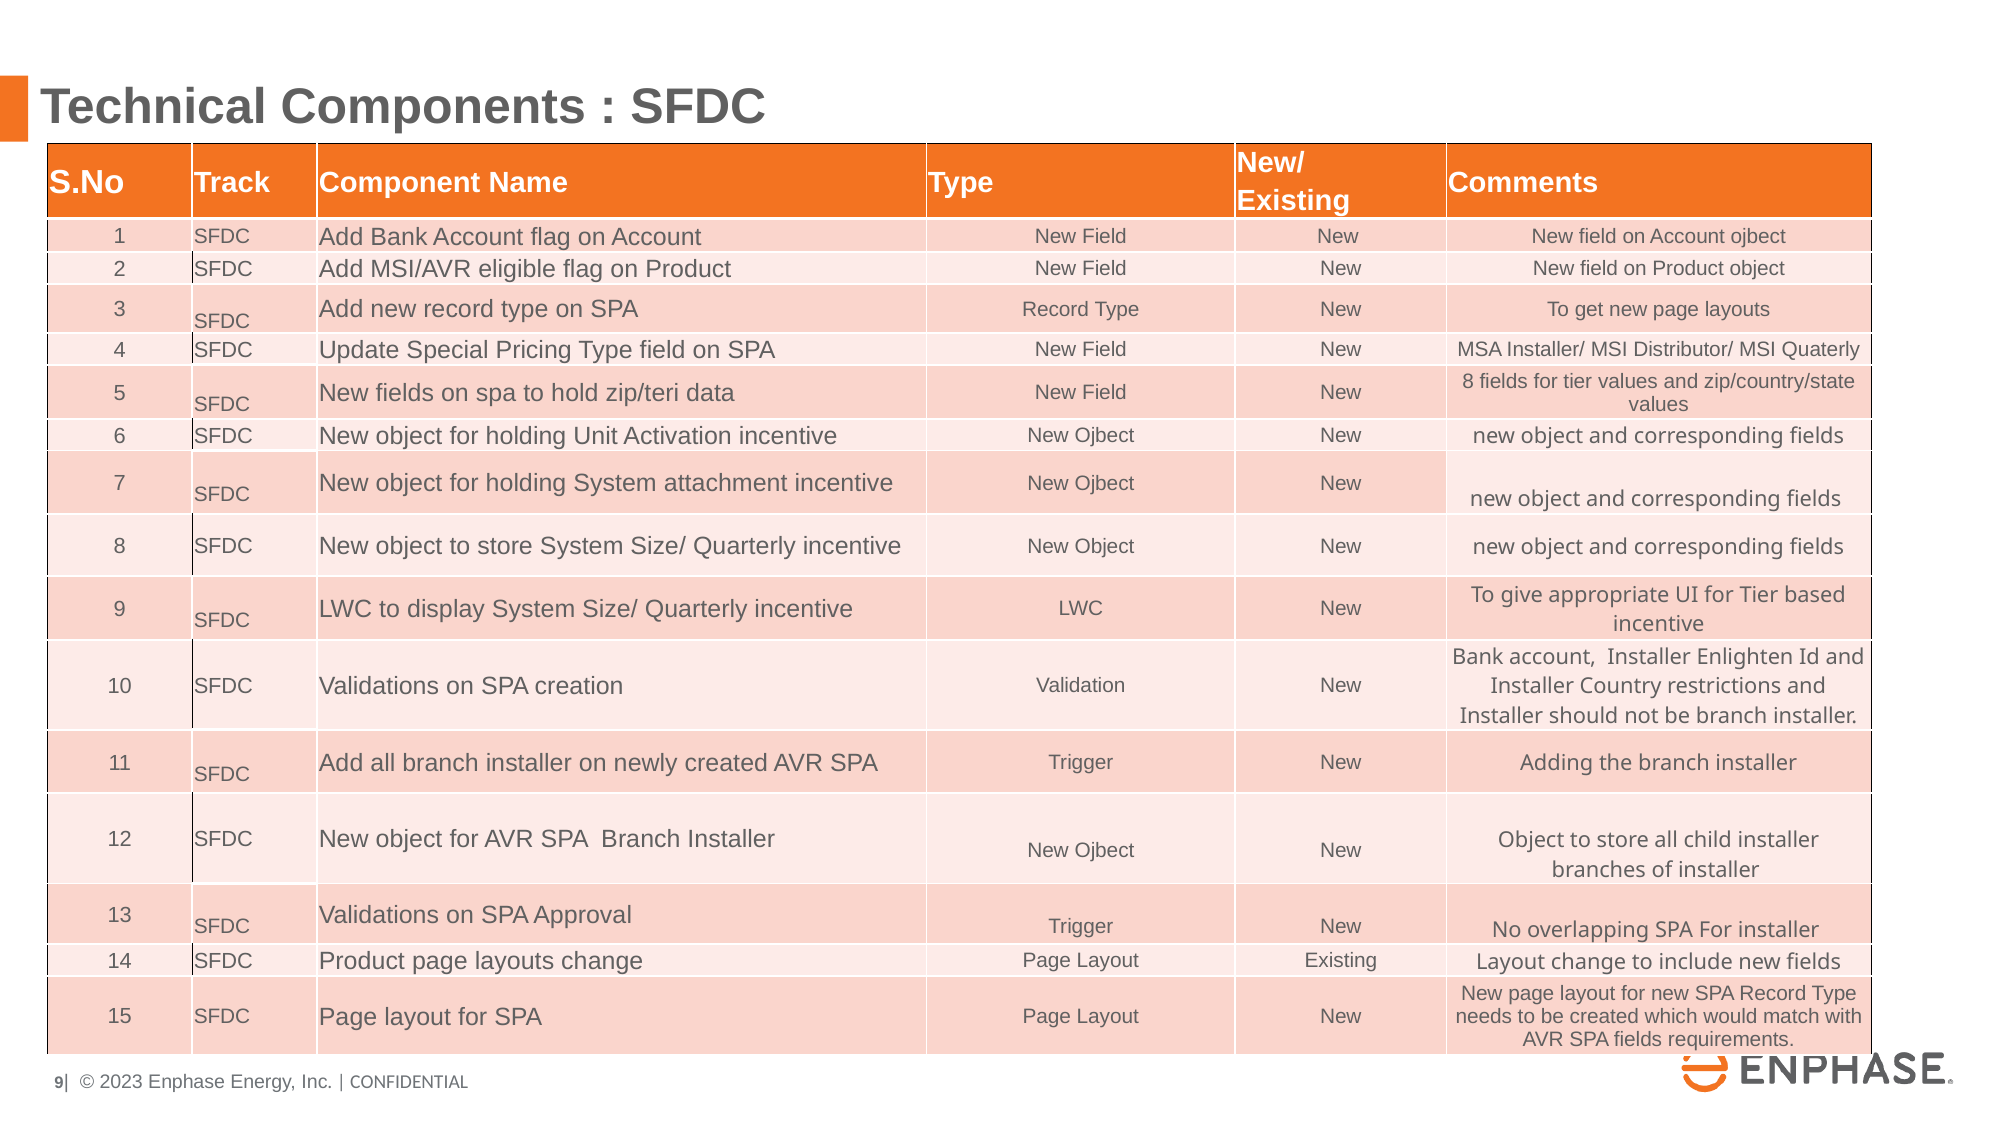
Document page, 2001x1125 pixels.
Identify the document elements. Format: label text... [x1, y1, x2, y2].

table_cell SFDC [193, 285, 316, 332]
table_header New/ [1236, 144, 1446, 180]
table_header Track [193, 144, 316, 217]
table_cell New field on Account ojbect [1447, 220, 1871, 251]
table_cell New [1236, 334, 1446, 364]
table_cell New Ojbect [927, 451, 1234, 513]
table_cell New [1236, 253, 1446, 283]
table_cell New [1236, 366, 1446, 418]
table_cell No overlapping SPA For installer [1447, 884, 1871, 943]
table_cell New [1236, 577, 1446, 639]
table_cell Validations on SPA creation [318, 641, 926, 729]
table_cell New [1236, 641, 1446, 729]
table_header S.No [48, 144, 191, 217]
table_cell SFDC [193, 220, 316, 251]
title Technical Components : SFDC [25, 54, 1373, 140]
table_cell New page layout for new SPA Record Type needs to be created which would match with AVR SPA fields requirements. [1447, 977, 1871, 1054]
table_cell Page layout for SPA [318, 977, 926, 1054]
table_cell SFDC [193, 641, 316, 728]
table_cell Trigger [927, 731, 1234, 792]
table_cell New Field [927, 220, 1234, 251]
table_cell Validation [927, 641, 1234, 729]
table_cell SFDC [193, 515, 316, 575]
table_cell SFDC [193, 731, 316, 792]
table_cell SFDC [193, 334, 316, 363]
table_cell SFDC [193, 977, 316, 1054]
table_cell SFDC [193, 794, 316, 882]
table_cell new object and corresponding fields [1447, 515, 1871, 575]
table_cell new object and corresponding fields [1447, 451, 1871, 513]
table_cell Layout change to include new fields [1447, 945, 1871, 975]
table_cell New [1236, 884, 1446, 943]
table_cell SFDC [193, 366, 316, 418]
table_cell SFDC [193, 452, 316, 513]
table_header Type [927, 144, 1234, 217]
table_cell SFDC [193, 420, 316, 449]
table_cell New field on Product object [1447, 253, 1871, 283]
table_cell New Field [927, 334, 1234, 364]
table_cell new object and corresponding fields [1447, 420, 1871, 450]
table_cell 11 [48, 731, 191, 792]
table_cell New fields on spa to hold zip/teri data [318, 366, 926, 418]
table_cell To give appropriate UI for Tier based incentive [1447, 577, 1871, 639]
table_cell 2 [48, 253, 192, 283]
table_cell To get new page layouts [1447, 285, 1871, 332]
table_cell Existing [1236, 945, 1446, 975]
table_cell 5 [48, 366, 191, 418]
table_cell New [1236, 977, 1446, 1054]
table_cell Adding the branch installer [1447, 731, 1871, 792]
table_cell 13 [48, 884, 191, 943]
table_cell 12 [48, 794, 192, 883]
table_cell Add new record type on SPA [318, 285, 926, 332]
table_cell SFDC [193, 577, 316, 639]
table_cell Existing [1236, 180, 1446, 217]
table_cell 6 [48, 420, 192, 450]
table_cell SFDC [193, 945, 316, 975]
table_cell 9 [48, 577, 191, 639]
table_cell New object for holding System attachment incentive [318, 451, 926, 513]
table_cell Object to store all child installer branches of installer [1447, 794, 1871, 883]
table_cell Page Layout [927, 945, 1234, 975]
table_cell New Field [927, 366, 1234, 418]
table_cell 8 fields for tier values and zip/country/state values [1447, 366, 1871, 418]
table_cell MSA Installer/ MSI Distributor/ MSI Quaterly [1447, 334, 1871, 364]
table_cell LWC [927, 577, 1234, 639]
table_cell New Object [927, 515, 1234, 575]
table_cell New [1236, 220, 1446, 251]
table_cell New object to store System Size/ Quarterly incentive [318, 515, 926, 575]
table_cell New [1236, 420, 1446, 450]
table_cell Add MSI/AVR eligible flag on Product [318, 253, 926, 283]
picture [1666, 1029, 1967, 1105]
table_cell Bank account, Installer Enlighten Id and Installer Country restrictions and Installer should not be branch installer. [1447, 641, 1871, 729]
table_cell 10 [48, 641, 192, 729]
table_cell Validations on SPA Approval [318, 884, 926, 943]
table_header Comments [1447, 144, 1871, 217]
table_cell Update Special Pricing Type field on SPA [318, 334, 926, 364]
table_cell 1 [48, 220, 191, 251]
table_cell New [1236, 451, 1446, 513]
table_cell New [1236, 794, 1446, 883]
table_header Component Name [318, 144, 926, 217]
table_cell 14 [48, 945, 192, 975]
table_cell Trigger [927, 884, 1234, 943]
table_cell Page Layout [927, 977, 1234, 1054]
table_cell Add all branch installer on newly created AVR SPA [318, 731, 926, 792]
table_cell 4 [48, 334, 192, 364]
table_cell 3 [48, 285, 191, 332]
table_cell Record Type [927, 285, 1234, 332]
table_cell LWC to display System Size/ Quarterly incentive [318, 577, 926, 639]
table_cell Product page layouts change [318, 945, 926, 975]
table_cell New [1236, 515, 1446, 575]
table_cell New [1236, 285, 1446, 332]
table_cell 15 [48, 977, 191, 1054]
table_cell New Field [927, 253, 1234, 283]
table_cell New Ojbect [927, 420, 1234, 450]
table_cell New object for holding Unit Activation incentive [318, 420, 926, 450]
table_cell SFDC [193, 885, 316, 943]
table_cell 8 [48, 515, 192, 575]
table_cell New object for AVR SPA Branch Installer [318, 794, 926, 883]
table_cell SFDC [193, 253, 316, 283]
table_cell 7 [48, 451, 191, 513]
table_cell New Ojbect [927, 794, 1234, 883]
table_cell New [1236, 731, 1446, 792]
table_cell Add Bank Account flag on Account [318, 220, 926, 251]
